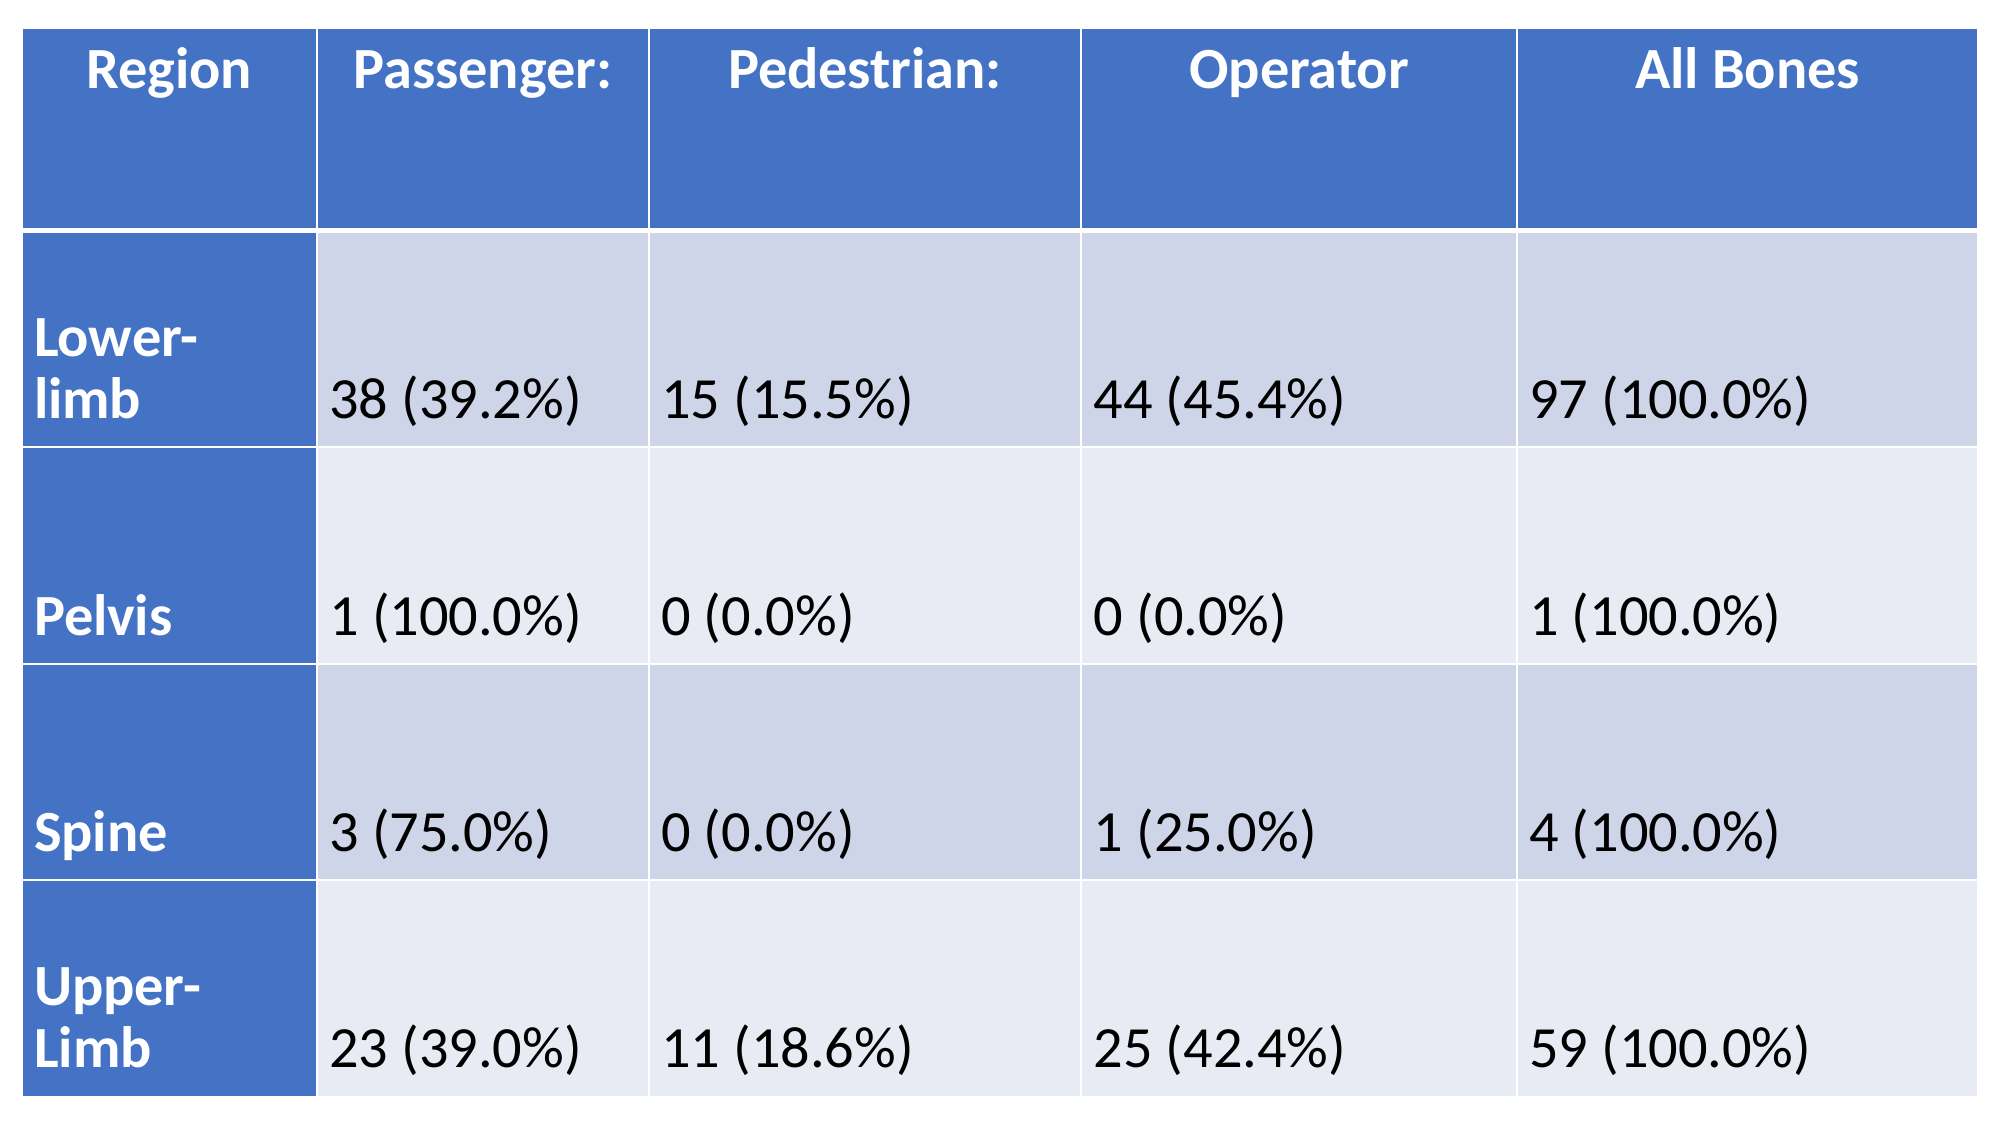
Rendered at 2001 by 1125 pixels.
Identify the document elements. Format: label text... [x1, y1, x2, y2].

table_cell Lower-limb [23, 233, 316, 446]
table_cell 23 (39.0%) [318, 881, 648, 1096]
table_header All Bones [1518, 29, 1977, 228]
table_cell 1 (100.0%) [318, 448, 648, 663]
table_cell 3 (75.0%) [318, 665, 648, 879]
table_cell 1 (25.0%) [1082, 665, 1516, 879]
table_header Pedestrian: [650, 29, 1080, 228]
table_cell 59 (100.0%) [1518, 881, 1977, 1096]
table_cell 25 (42.4%) [1082, 881, 1516, 1096]
table_cell Pelvis [23, 448, 316, 663]
table_cell 4 (100.0%) [1518, 665, 1977, 879]
table_header Operator [1082, 29, 1516, 228]
table_header Region [23, 29, 316, 228]
table_cell 97 (100.0%) [1518, 233, 1977, 446]
table_cell 15 (15.5%) [650, 233, 1080, 446]
table_cell Spine [23, 665, 316, 879]
table_cell Upper-Limb [23, 881, 316, 1096]
table_cell 38 (39.2%) [318, 233, 648, 446]
table_cell 0 (0.0%) [650, 448, 1080, 663]
table_cell 44 (45.4%) [1082, 233, 1516, 446]
table_cell 0 (0.0%) [650, 665, 1080, 879]
table_cell 0 (0.0%) [1082, 448, 1516, 663]
table_header Passenger: [318, 29, 648, 228]
table_cell 1 (100.0%) [1518, 448, 1977, 663]
table_cell 11 (18.6%) [650, 881, 1080, 1096]
